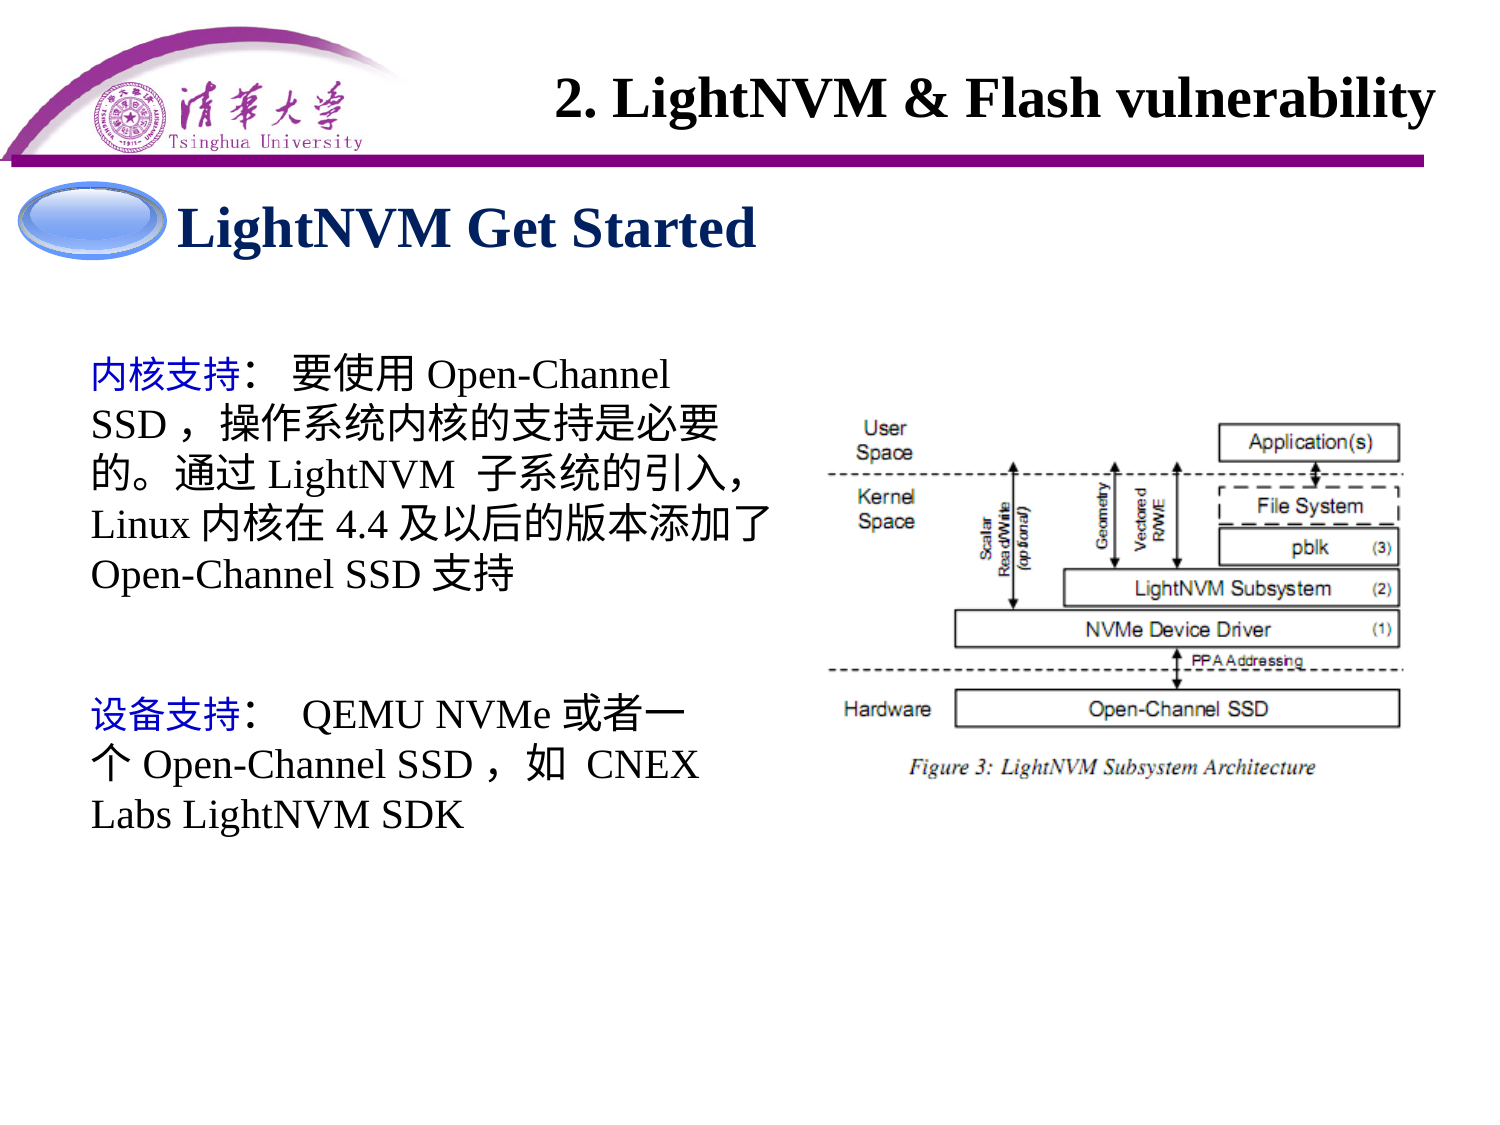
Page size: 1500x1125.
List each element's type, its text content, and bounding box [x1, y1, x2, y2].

text_box 2. LightNVM & Flash vulnerability [140, 38, 1453, 150]
picture [0, 23, 424, 161]
picture [799, 385, 1422, 802]
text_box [17, 179, 776, 268]
text_box 设备支持： QEMU NVMe或者一个Open-Channel SSD，如 CNEX Labs LightNVM SDK [76, 679, 739, 845]
text_box 内核支持： 要使用Open-Channel SSD，操作系统内核的支持是必要的。通过LightNVM 子系统的引入，Linux内核在4.4及以后的版本添加了Open-Channel SSD支持 [75, 339, 798, 605]
